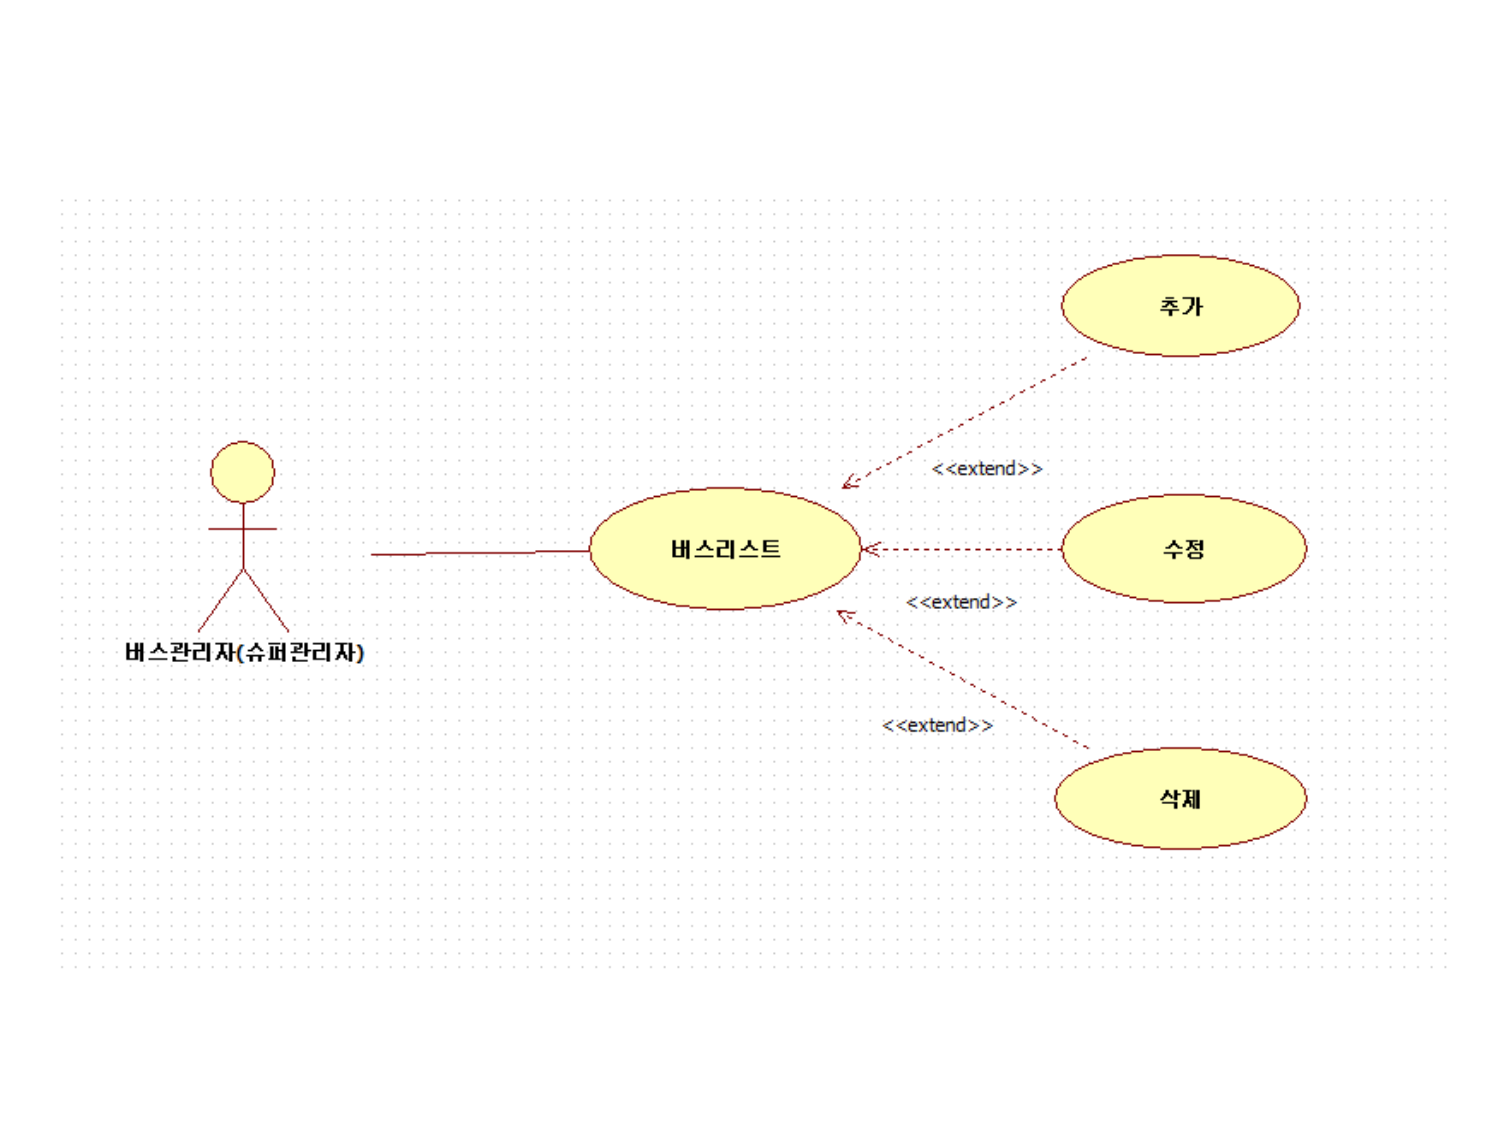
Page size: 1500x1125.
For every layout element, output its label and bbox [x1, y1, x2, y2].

picture [53, 188, 1450, 970]
